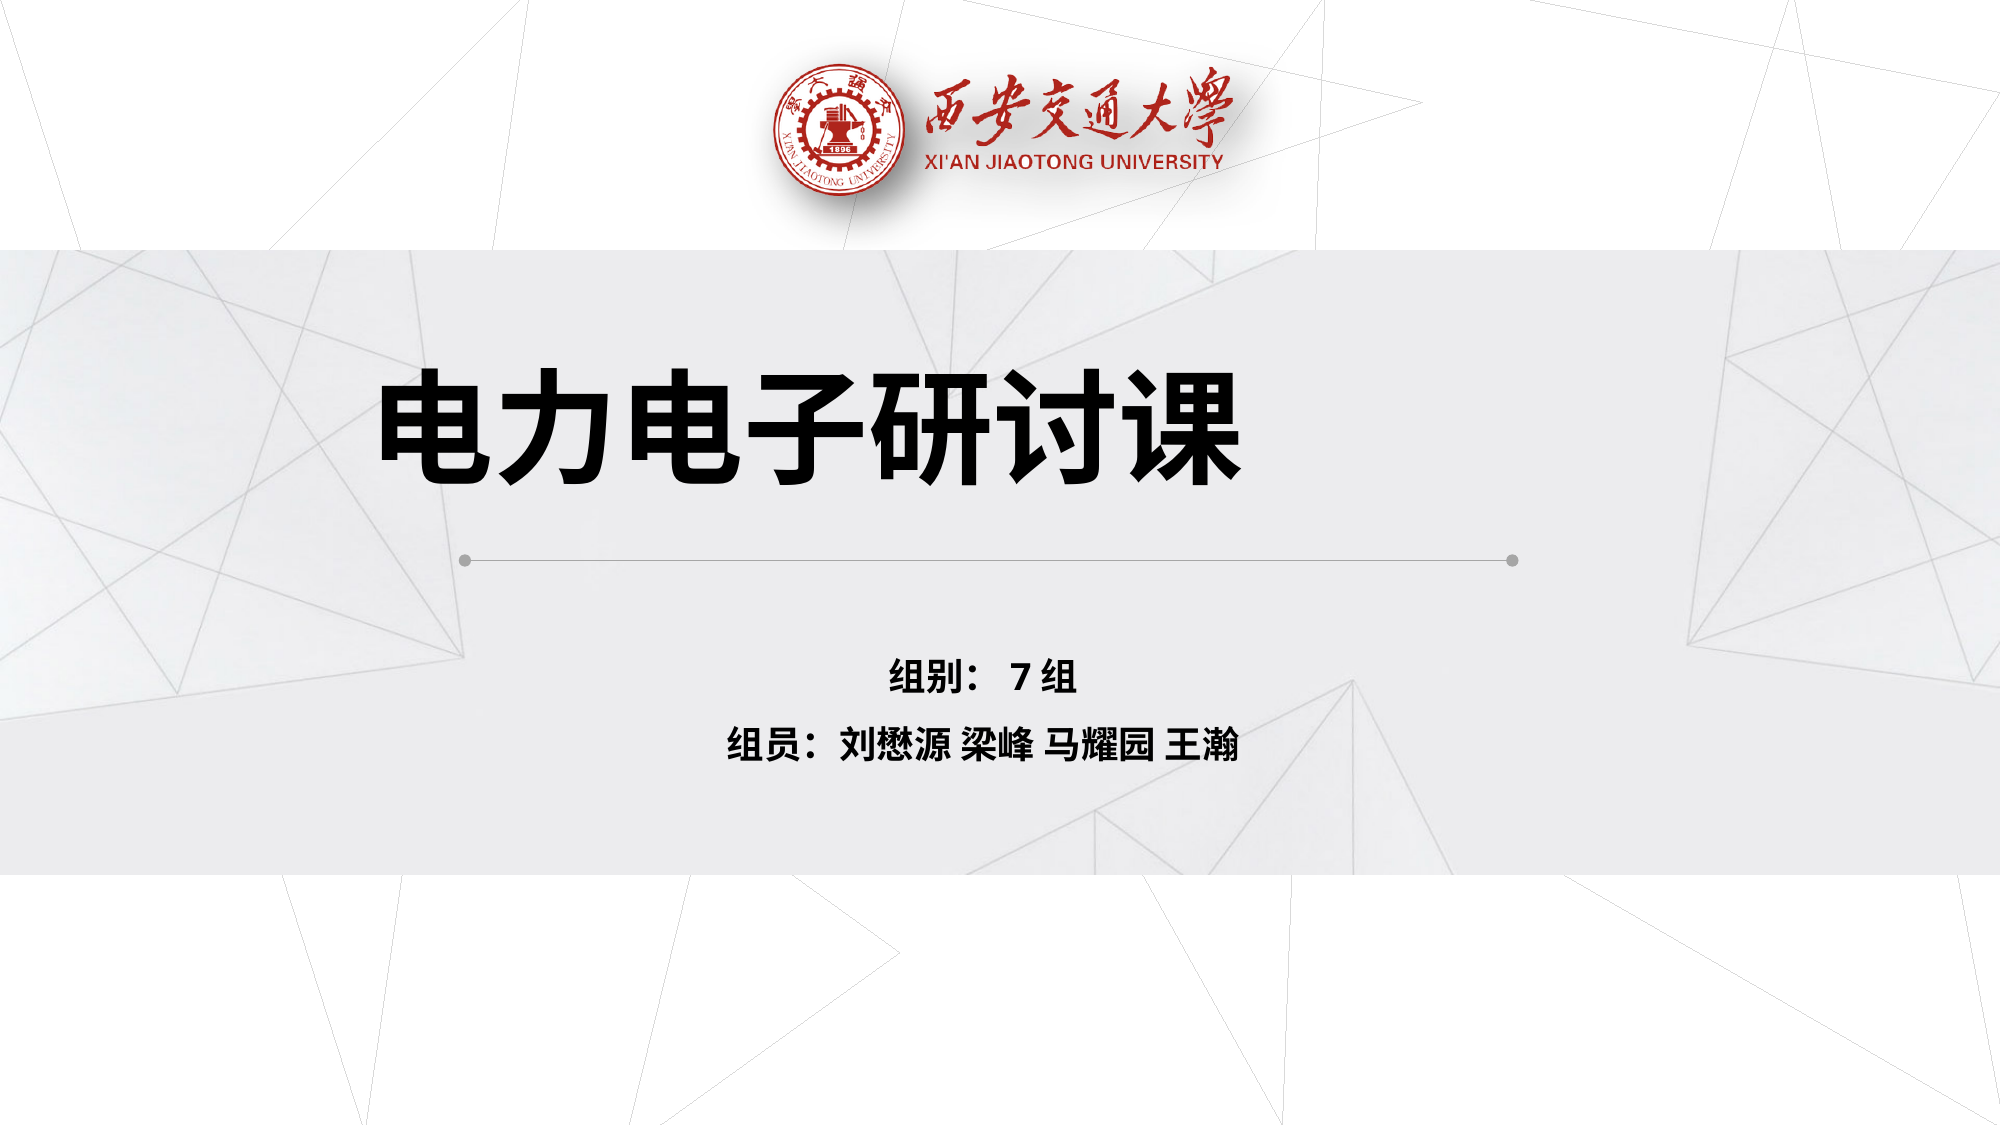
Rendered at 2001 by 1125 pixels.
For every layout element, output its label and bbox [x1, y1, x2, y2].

text_box [0, 0, 522, 250]
text_box [1562, 875, 2000, 1125]
picture [0, 0, 2000, 875]
text_box [281, 875, 404, 1125]
text_box [1141, 875, 1293, 1125]
text_box [491, 0, 719, 250]
text_box [628, 875, 902, 1125]
text_box [1317, 0, 2000, 250]
